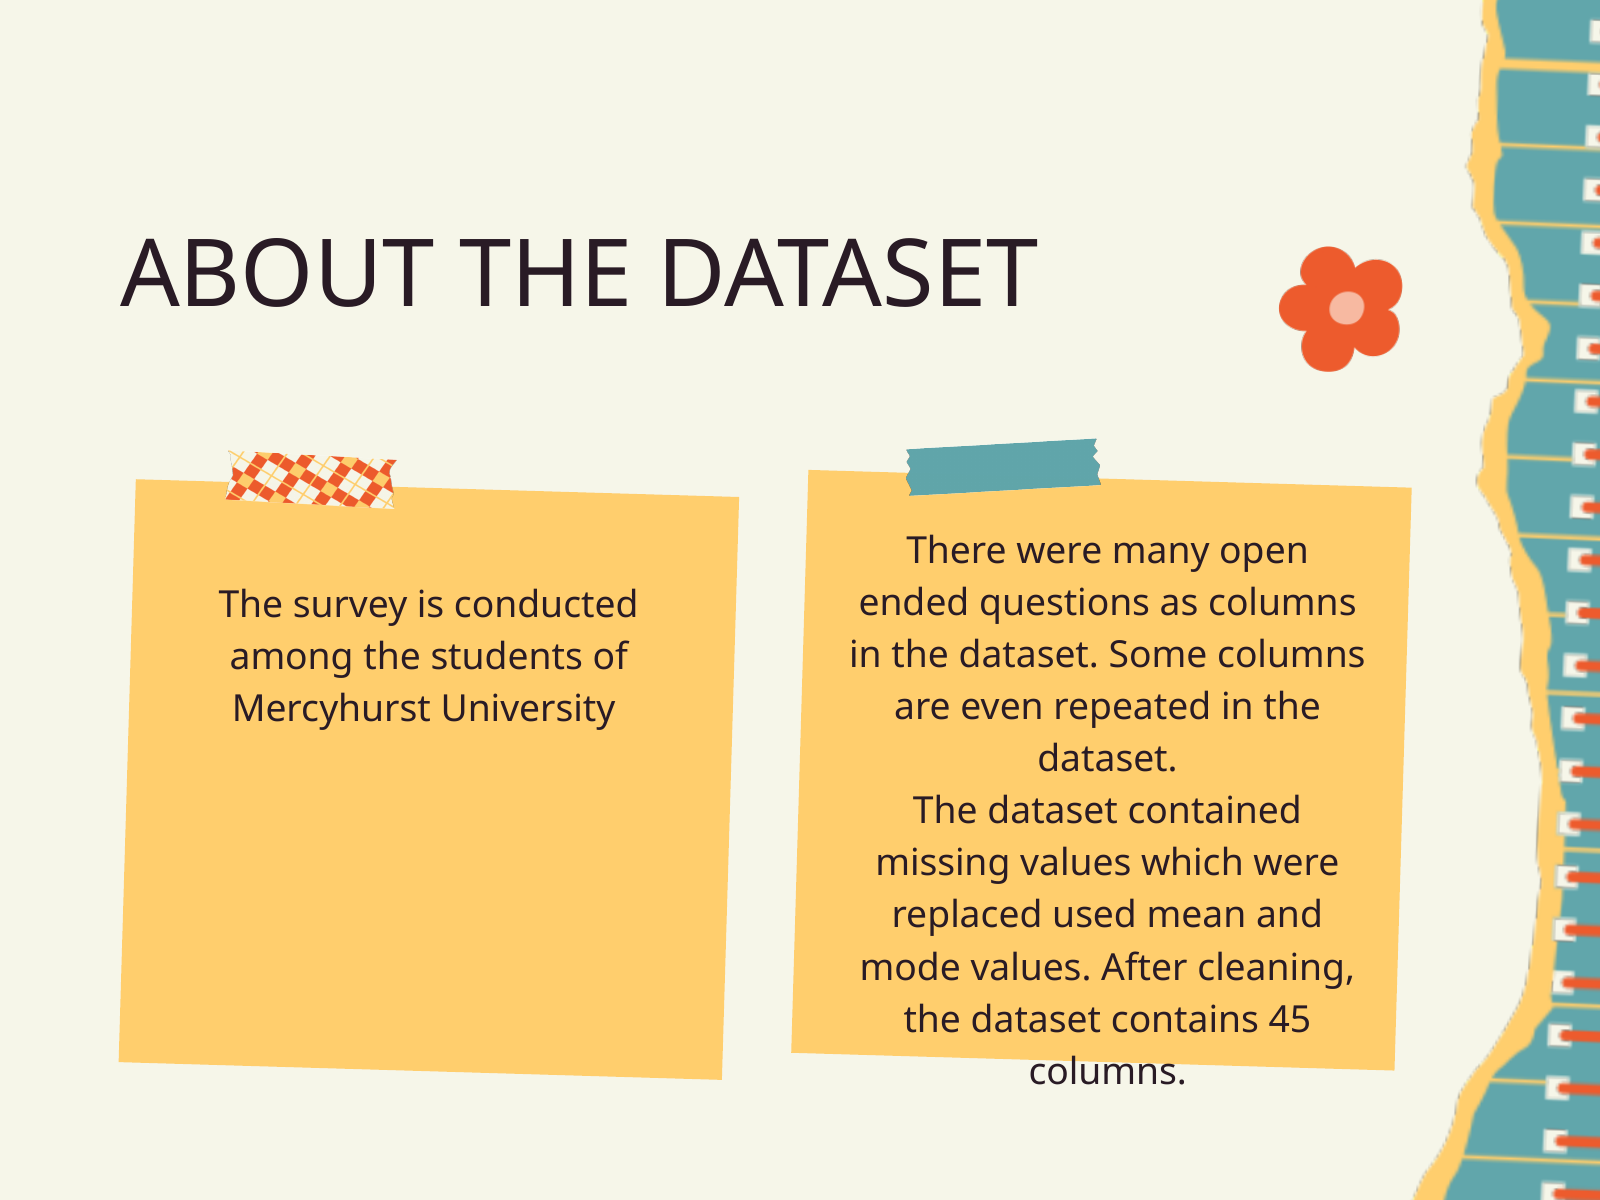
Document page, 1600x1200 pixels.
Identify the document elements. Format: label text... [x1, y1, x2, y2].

picture [1408, 0, 1600, 1200]
text_box [118, 479, 740, 1080]
picture [226, 451, 396, 509]
picture [905, 439, 1101, 496]
text_box ABOUT THE DATASET [119, 212, 1295, 325]
text_box There were many open ended questions as columns in the dataset. Some columns are even repeated in the dataset. The dataset contained missing values which were replaced used mean and mode values. After cleaning, the dataset contains 45 columns. [848, 518, 1367, 1200]
text_box [791, 469, 1412, 1071]
text_box The survey is conducted among the students of Mercyhurst University [169, 573, 688, 834]
picture [1278, 245, 1403, 372]
